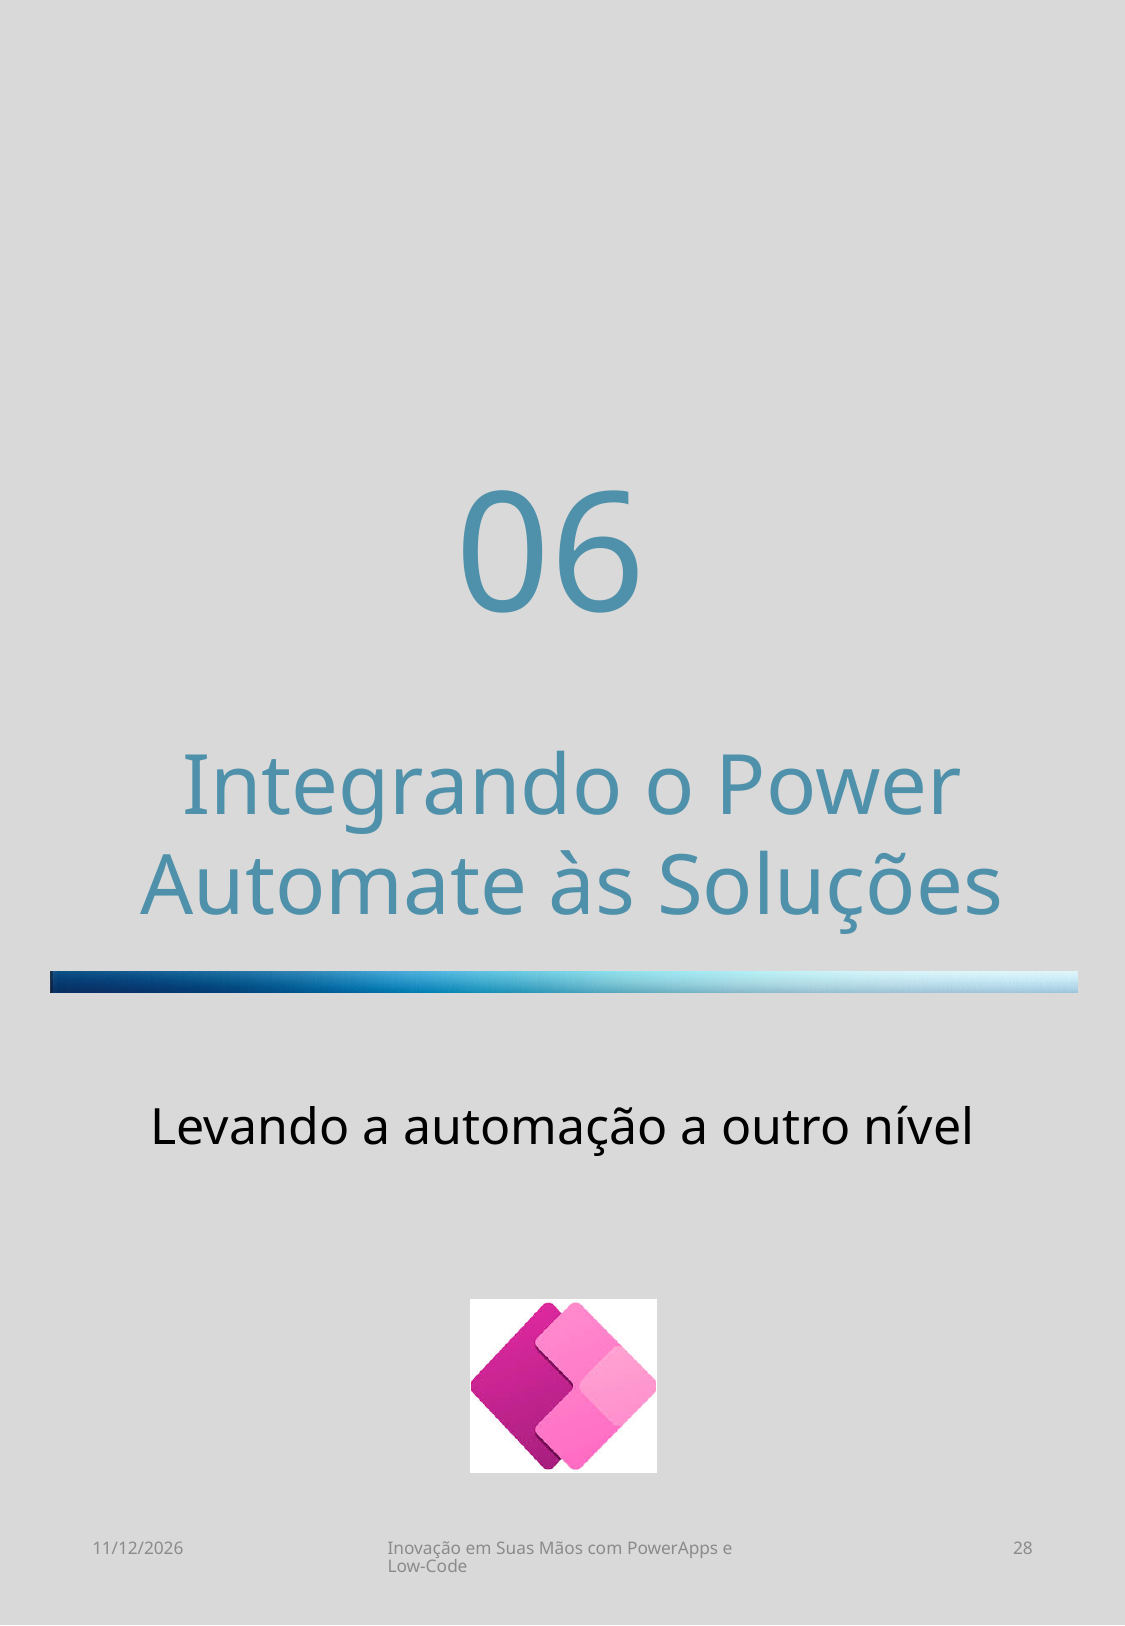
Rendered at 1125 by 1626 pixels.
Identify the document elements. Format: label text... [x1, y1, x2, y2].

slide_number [77, 1506, 331, 1593]
picture [50, 971, 1078, 993]
text_box 06 [29, 436, 1073, 652]
text_box Levando a automação a outro nível [40, 1086, 1085, 1162]
footer Inovação em Suas Mãos com PowerApps e Low-Code [372, 1506, 753, 1593]
picture [470, 1299, 657, 1473]
text_box Integrando o Power Automate às Soluções [50, 723, 1094, 939]
slide_number 28 [794, 1506, 1048, 1593]
